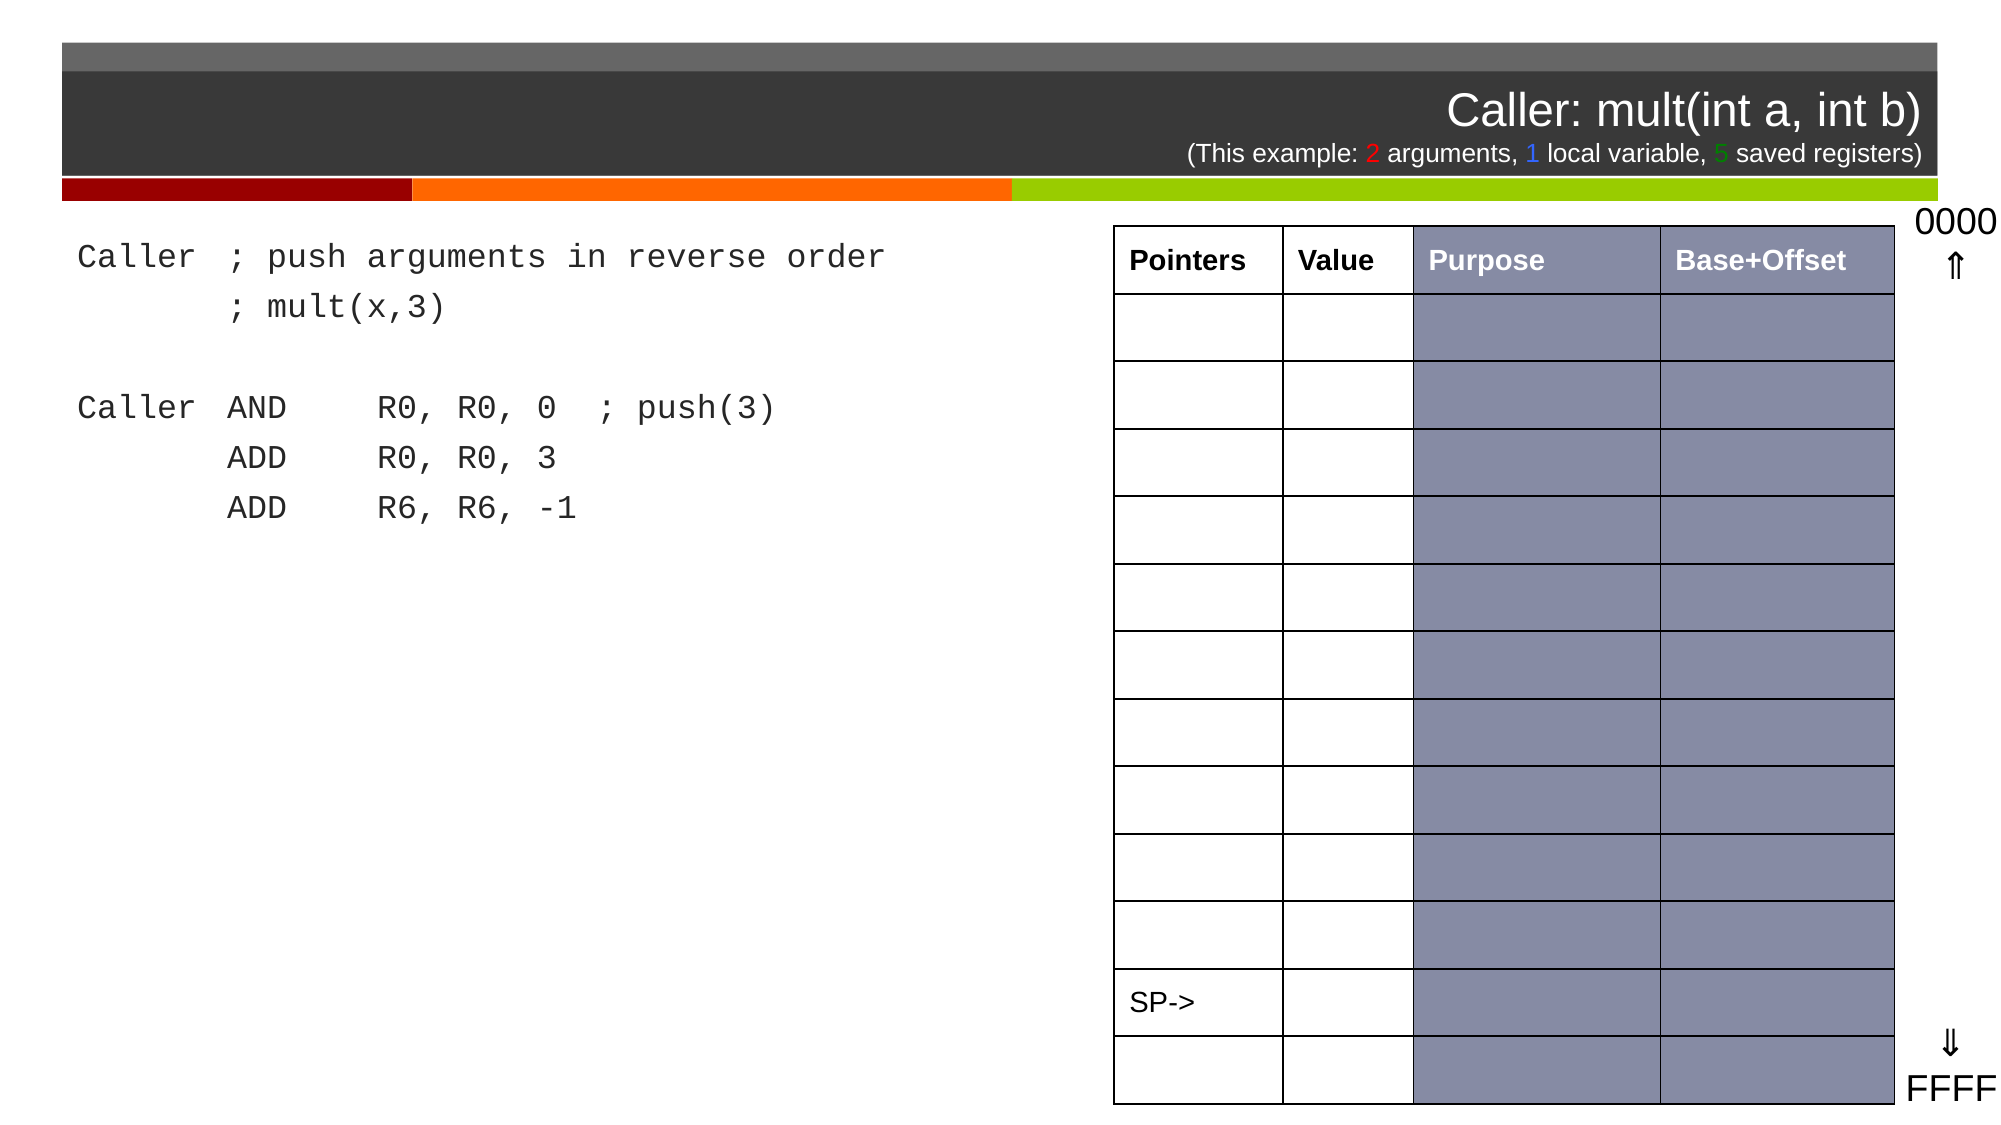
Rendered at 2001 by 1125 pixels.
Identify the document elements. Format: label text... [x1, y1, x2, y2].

table_cell [1414, 970, 1660, 1035]
table_cell [1115, 430, 1282, 495]
table_cell [1115, 767, 1282, 833]
table_cell [1414, 902, 1660, 968]
table_cell [1115, 497, 1282, 563]
table_cell [1414, 767, 1660, 833]
table_cell [1661, 497, 1894, 563]
table_cell [1661, 362, 1894, 428]
table_cell [1284, 767, 1413, 833]
title Caller: mult(int a, int b) (This example: 2 arguments, 1 local variable, 5 saved registers) [62, 71, 1938, 176]
table_cell [1284, 362, 1413, 428]
table_cell [1284, 632, 1413, 698]
table_cell [1284, 835, 1413, 900]
table_cell [1661, 902, 1894, 968]
list Caller ; push arguments in reverse order ; mult(x,3) Caller AND R0, R0, 0 ; push(3) ADD R0, R0, 3 ADD R6, R6, -1 [62, 226, 1044, 1017]
table_header Value [1284, 227, 1413, 293]
table_cell SP-> [1115, 970, 1282, 1035]
table_cell [1414, 632, 1660, 698]
table_cell [1284, 1037, 1413, 1103]
table_cell [1414, 565, 1660, 630]
table_header Purpose [1414, 227, 1660, 293]
table_header Pointers [1115, 227, 1282, 293]
table_cell [1414, 1037, 1660, 1103]
table_cell [1661, 767, 1894, 833]
table_cell [1661, 700, 1894, 765]
table_cell [1661, 835, 1894, 900]
table_cell [1284, 430, 1413, 495]
text_box 0000 ⇑ [1899, 189, 2000, 295]
table_cell [1115, 295, 1282, 360]
table_cell [1115, 632, 1282, 698]
table_cell [1661, 430, 1894, 495]
table_cell [1661, 970, 1894, 1035]
table_cell [1284, 565, 1413, 630]
table_cell [1284, 295, 1413, 360]
table_cell [1115, 362, 1282, 428]
table_cell [1414, 362, 1660, 428]
table_cell [1414, 295, 1660, 360]
table_cell [1414, 700, 1660, 765]
table_cell [1661, 565, 1894, 630]
table_cell [1115, 700, 1282, 765]
table_cell [1661, 1037, 1894, 1103]
text_box ⇓ FFFF [1890, 1011, 2000, 1117]
table_cell [1284, 700, 1413, 765]
table_cell [1115, 902, 1282, 968]
table_cell [1115, 1037, 1282, 1103]
table_cell [1284, 497, 1413, 563]
table_cell [1115, 835, 1282, 900]
table_cell [1284, 902, 1413, 968]
table_cell [1284, 970, 1413, 1035]
table_cell [1115, 565, 1282, 630]
table_cell [1414, 835, 1660, 900]
table_cell [1414, 497, 1660, 563]
table_cell [1661, 632, 1894, 698]
table_cell [1414, 430, 1660, 495]
table_header Base+Offset [1661, 227, 1894, 293]
table_cell [1661, 295, 1894, 360]
